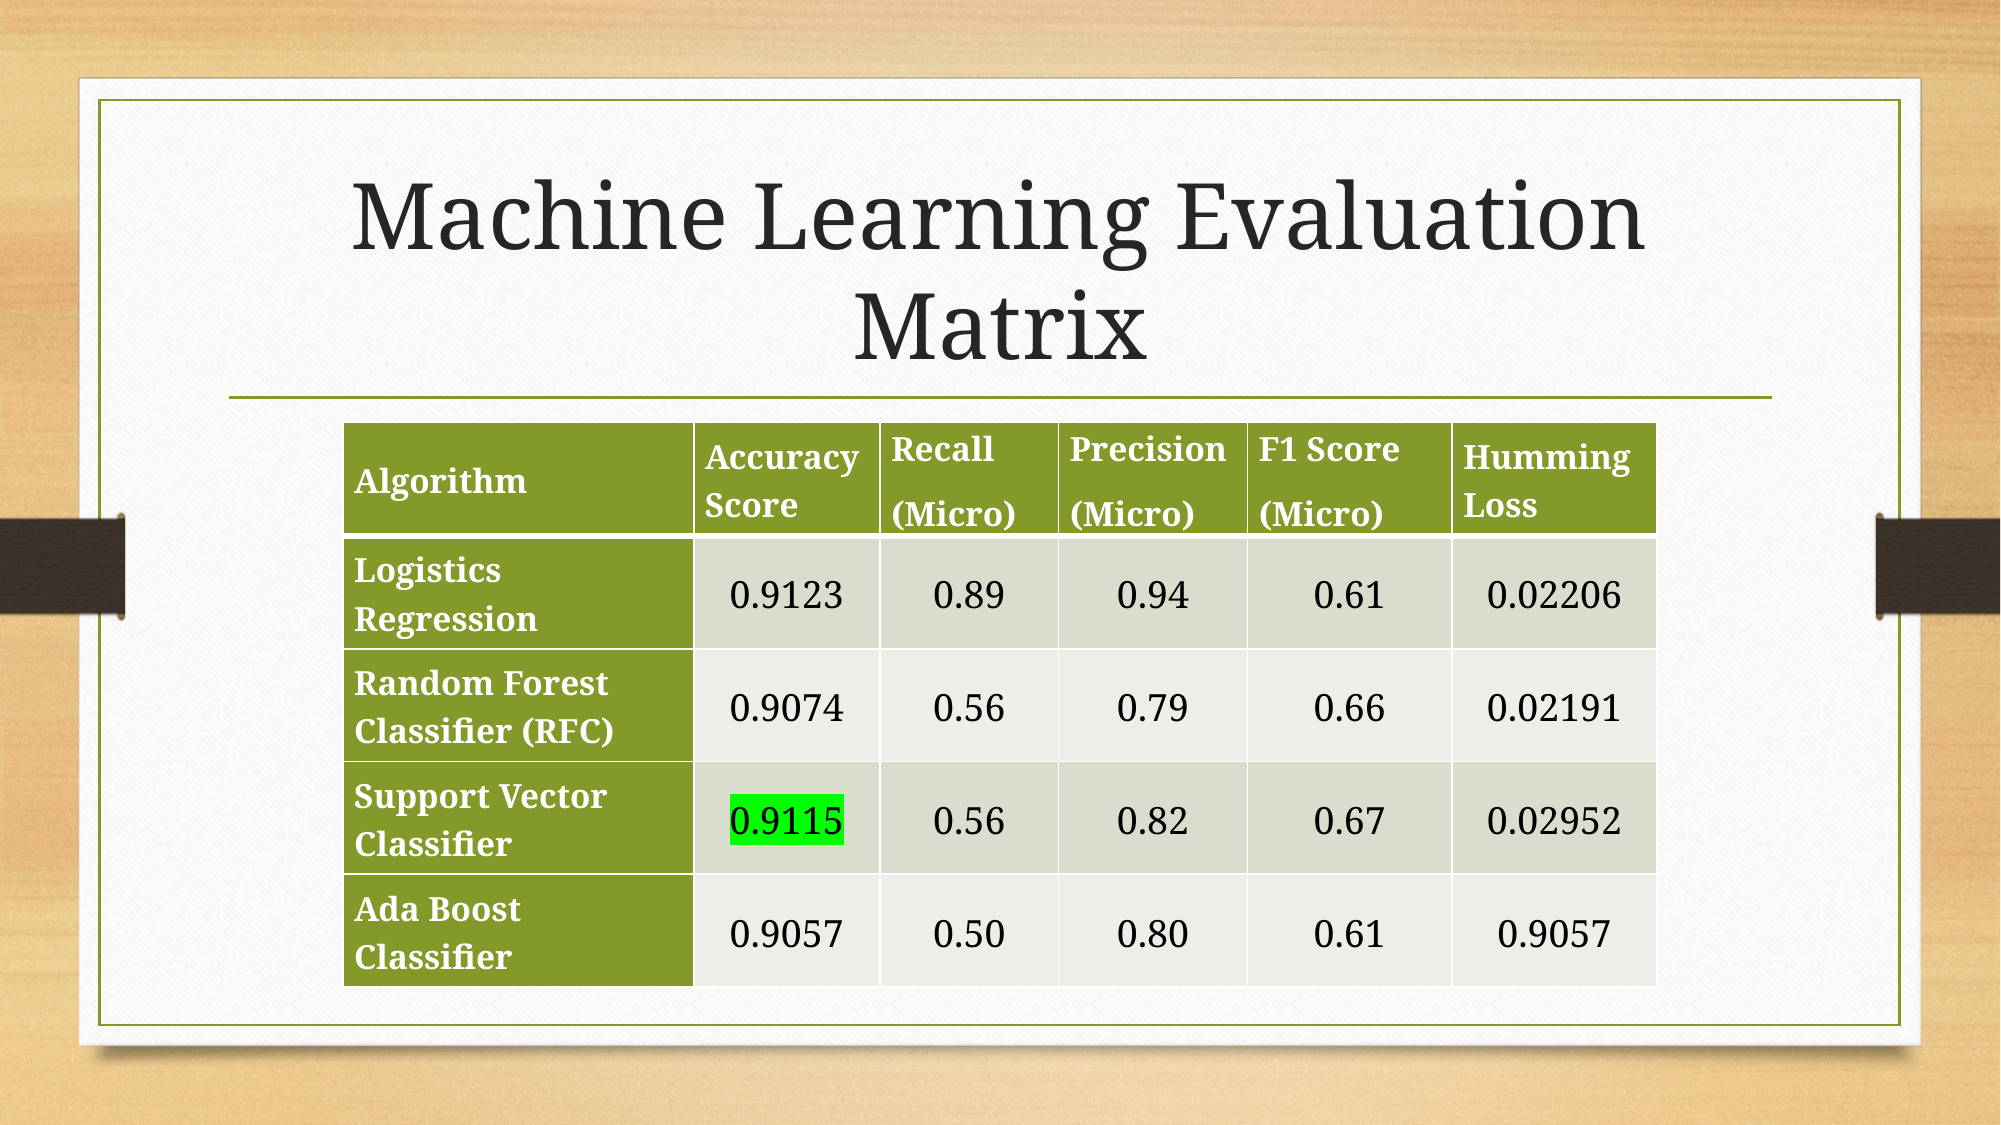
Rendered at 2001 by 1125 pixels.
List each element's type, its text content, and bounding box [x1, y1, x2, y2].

table_cell 0.02206 [1453, 539, 1656, 648]
table_cell 0.67 [1248, 762, 1451, 873]
table_header F1 Score (Micro) [1248, 423, 1451, 533]
table_cell 0.89 [881, 539, 1058, 648]
table_cell 0.66 [1248, 650, 1451, 761]
table_cell 0.56 [881, 762, 1058, 873]
table_cell 0.61 [1248, 539, 1451, 648]
table_cell 0.9057 [1453, 875, 1656, 986]
table_header Recall (Micro) [881, 423, 1058, 533]
table_cell 0.9057 [695, 875, 879, 986]
table_cell 0.56 [881, 650, 1058, 761]
table_cell 0.61 [1248, 875, 1451, 986]
table_cell Support Vector Classifier [344, 762, 693, 873]
title Machine Learning Evaluation Matrix [212, 161, 1788, 375]
table_header Accuracy Score [695, 423, 879, 533]
table_cell 0.82 [1059, 762, 1247, 873]
table_header Precision (Micro) [1059, 423, 1247, 533]
table_cell 0.79 [1059, 650, 1247, 761]
table_cell 0.9074 [695, 650, 879, 761]
table_cell 0.02952 [1453, 762, 1656, 873]
table_cell 0.02191 [1453, 650, 1656, 761]
table_cell 0.50 [881, 875, 1058, 986]
picture [0, 0, 2001, 1125]
table_cell Ada Boost Classifier [344, 875, 693, 986]
table_cell Random Forest Classifier (RFC) [344, 650, 693, 761]
table_cell 0.80 [1059, 875, 1247, 986]
table_cell Logistics Regression [344, 539, 693, 648]
table_header Humming Loss [1453, 423, 1656, 533]
table_header Algorithm [344, 423, 693, 533]
table_cell 0.9123 [695, 539, 879, 648]
table_cell 0.9115 [695, 762, 879, 873]
table_cell 0.94 [1059, 539, 1247, 648]
